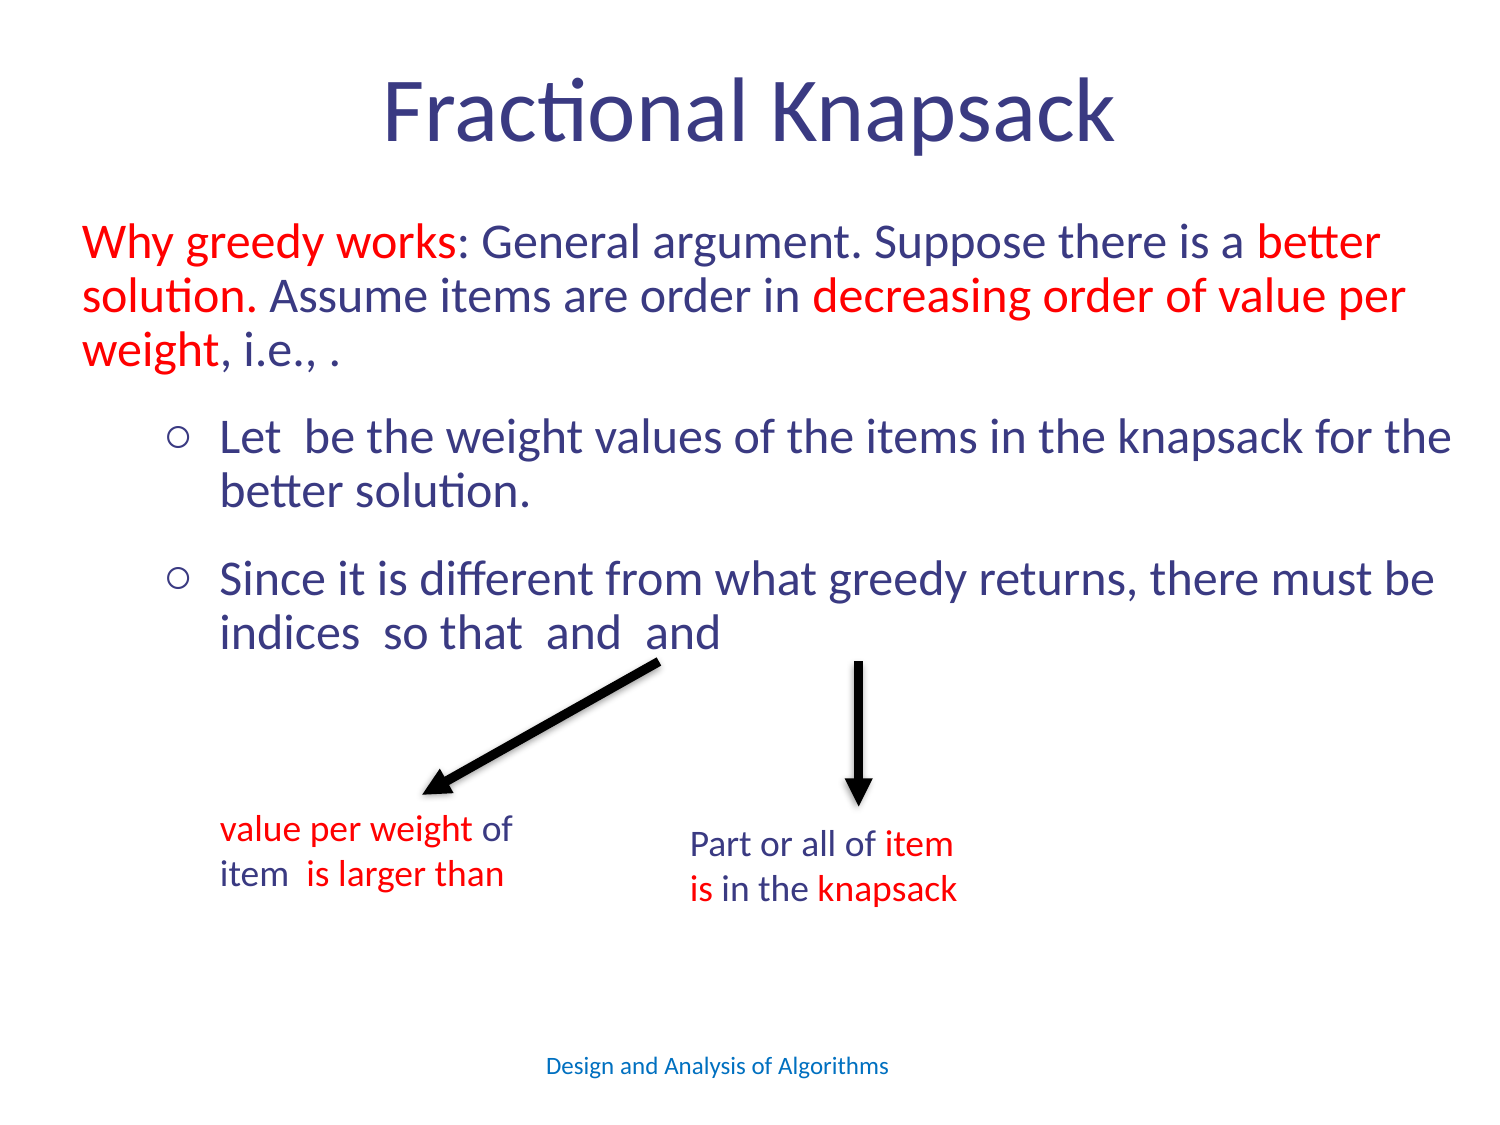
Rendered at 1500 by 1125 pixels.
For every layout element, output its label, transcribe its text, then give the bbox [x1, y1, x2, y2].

footer Design and Analysis of Algorithms [480, 1034, 956, 1095]
title Fractional Knapsack [75, 11, 1425, 199]
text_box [421, 661, 660, 795]
